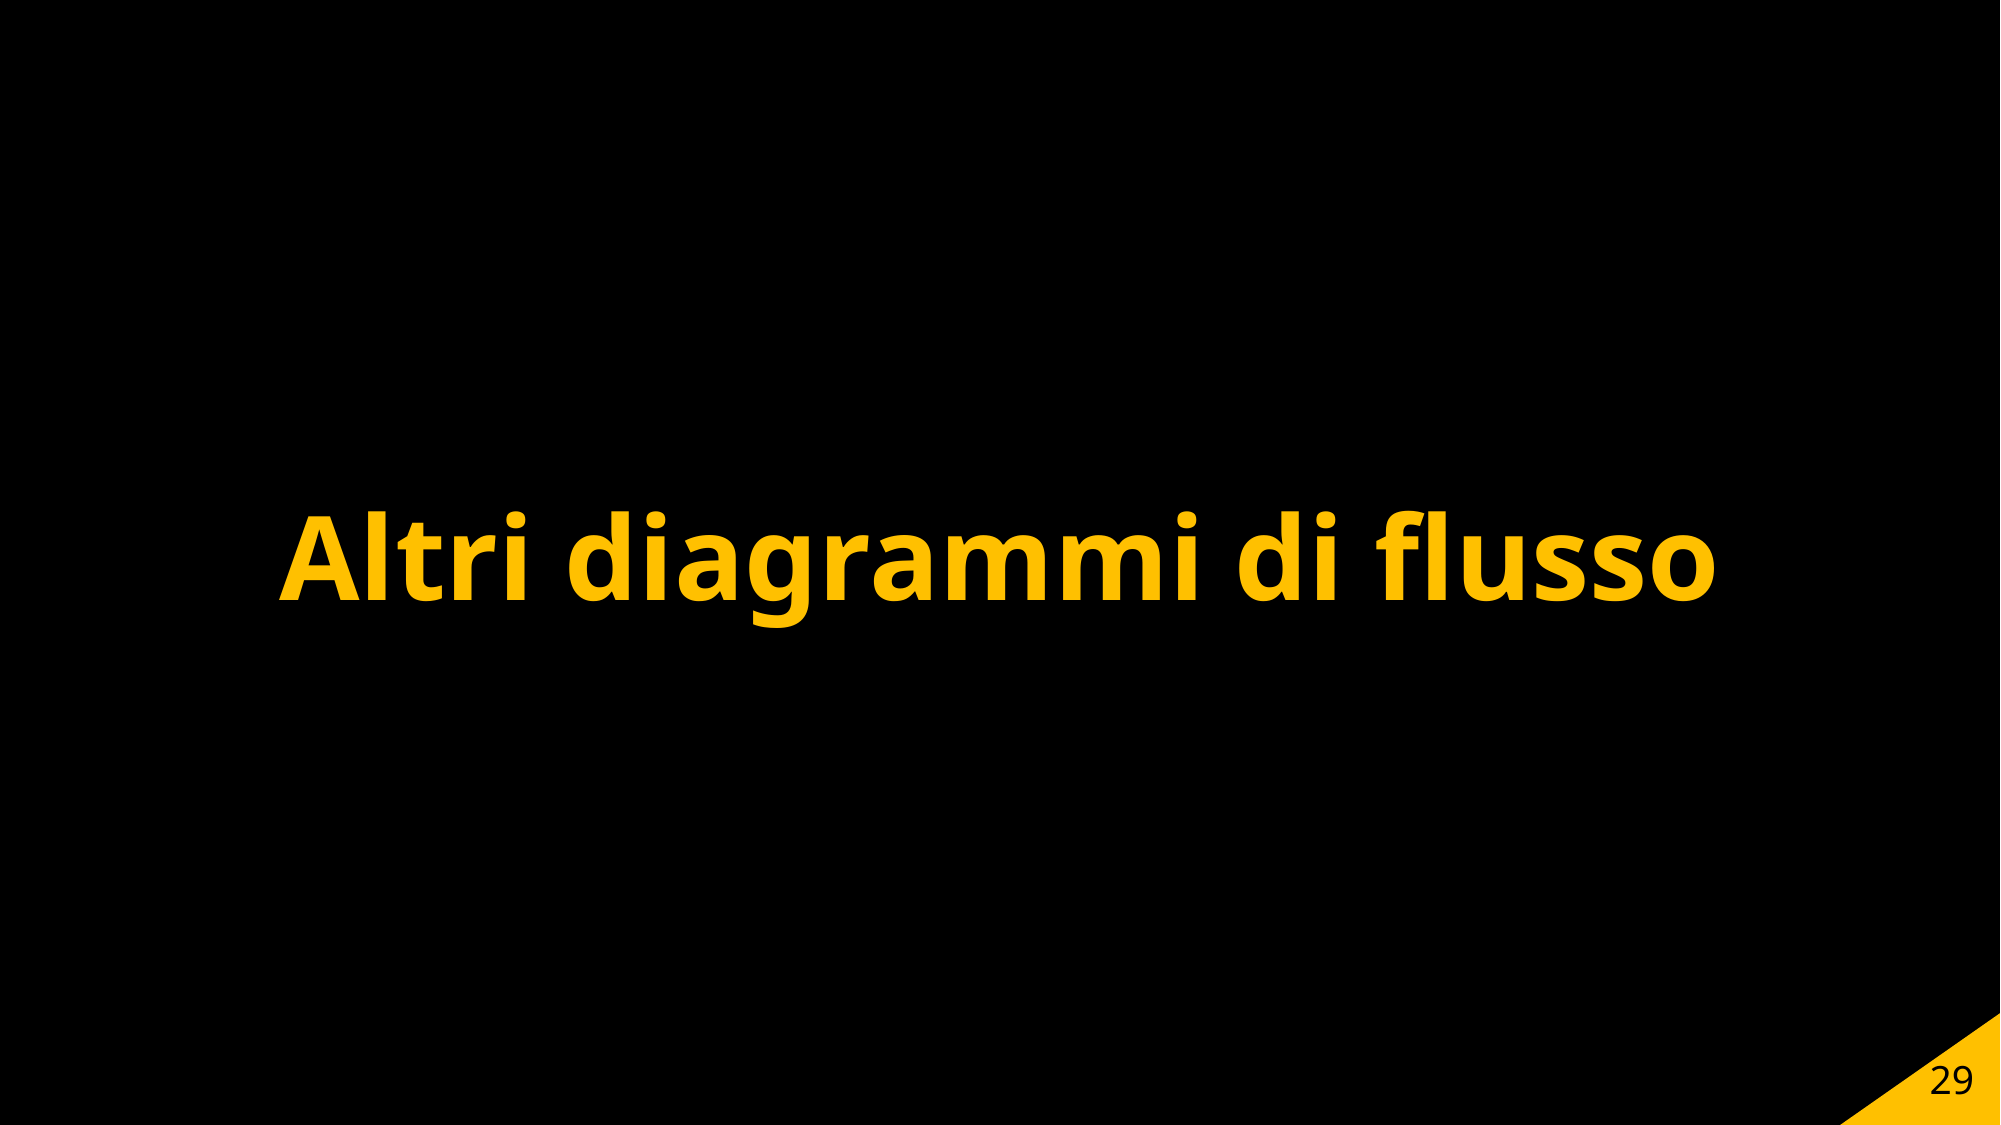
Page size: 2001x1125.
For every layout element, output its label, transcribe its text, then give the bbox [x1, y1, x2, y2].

title Altri diagrammi di flusso [100, 470, 1900, 655]
slide_number 29 [1869, 1038, 1990, 1125]
